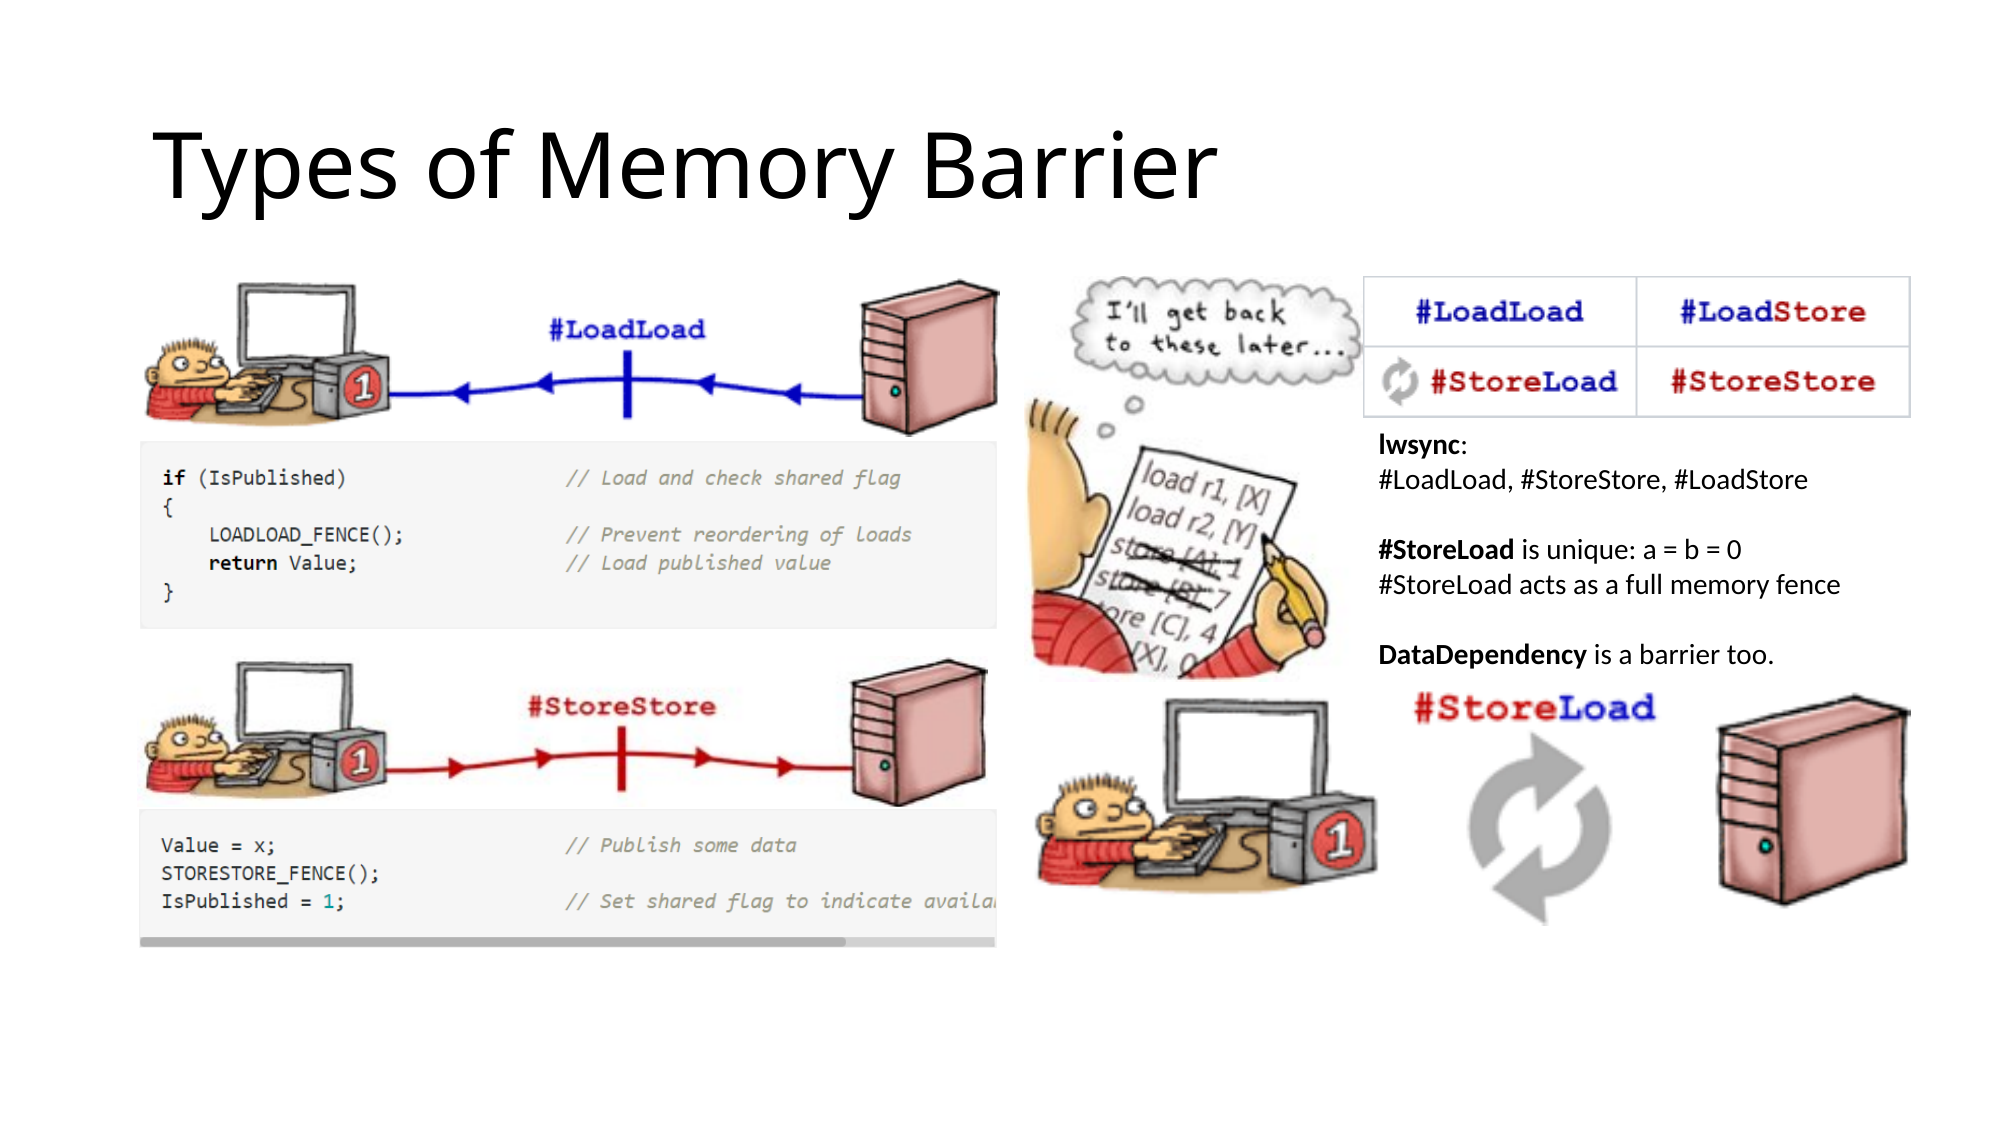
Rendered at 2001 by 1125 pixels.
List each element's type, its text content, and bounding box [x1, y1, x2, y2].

picture [137, 277, 1000, 437]
picture [137, 438, 1000, 631]
picture [137, 807, 1000, 949]
picture [1024, 691, 1911, 926]
title Types of Memory Barrier [137, 59, 1863, 278]
picture [1363, 276, 1911, 418]
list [1024, 276, 1363, 682]
text_box lwsync: #LoadLoad, #StoreStore, #LoadStore #StoreLoad is unique: a = b = 0 #StoreLoad acts as a full memory fence DataDependency is a barrier too. [1363, 418, 1869, 678]
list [137, 656, 988, 807]
